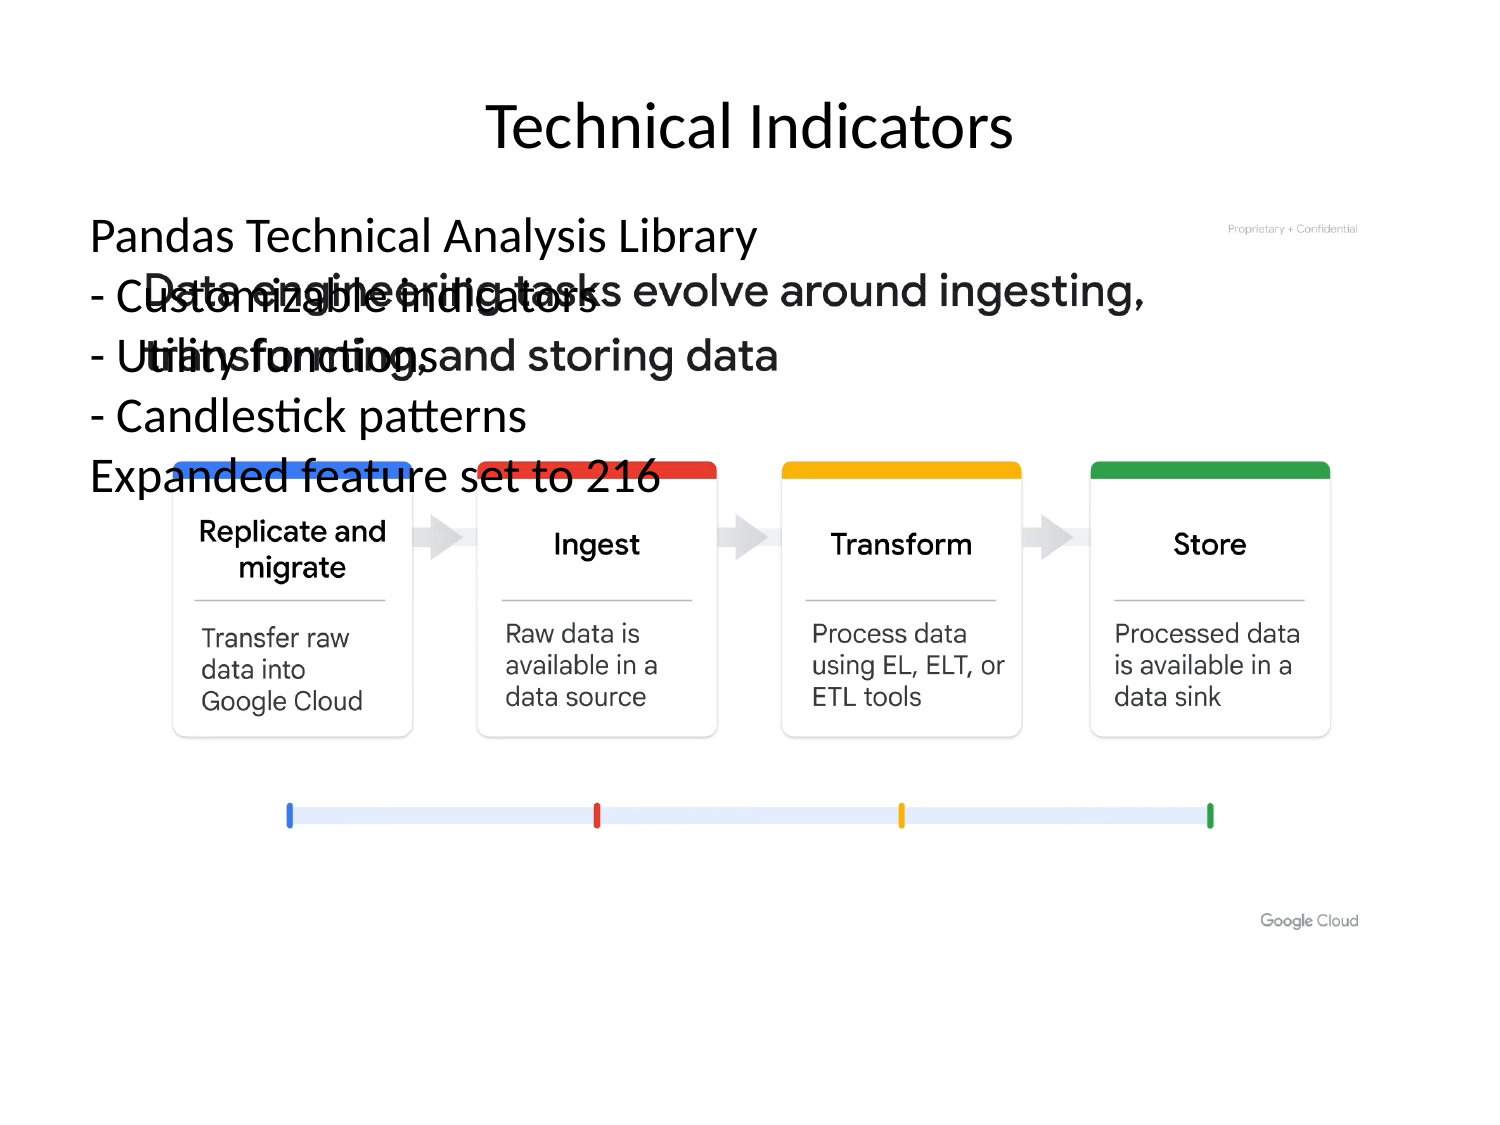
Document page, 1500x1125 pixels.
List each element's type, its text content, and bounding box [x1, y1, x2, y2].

text_box Technical Indicators [470, 74, 1030, 170]
picture [74, 194, 1426, 955]
